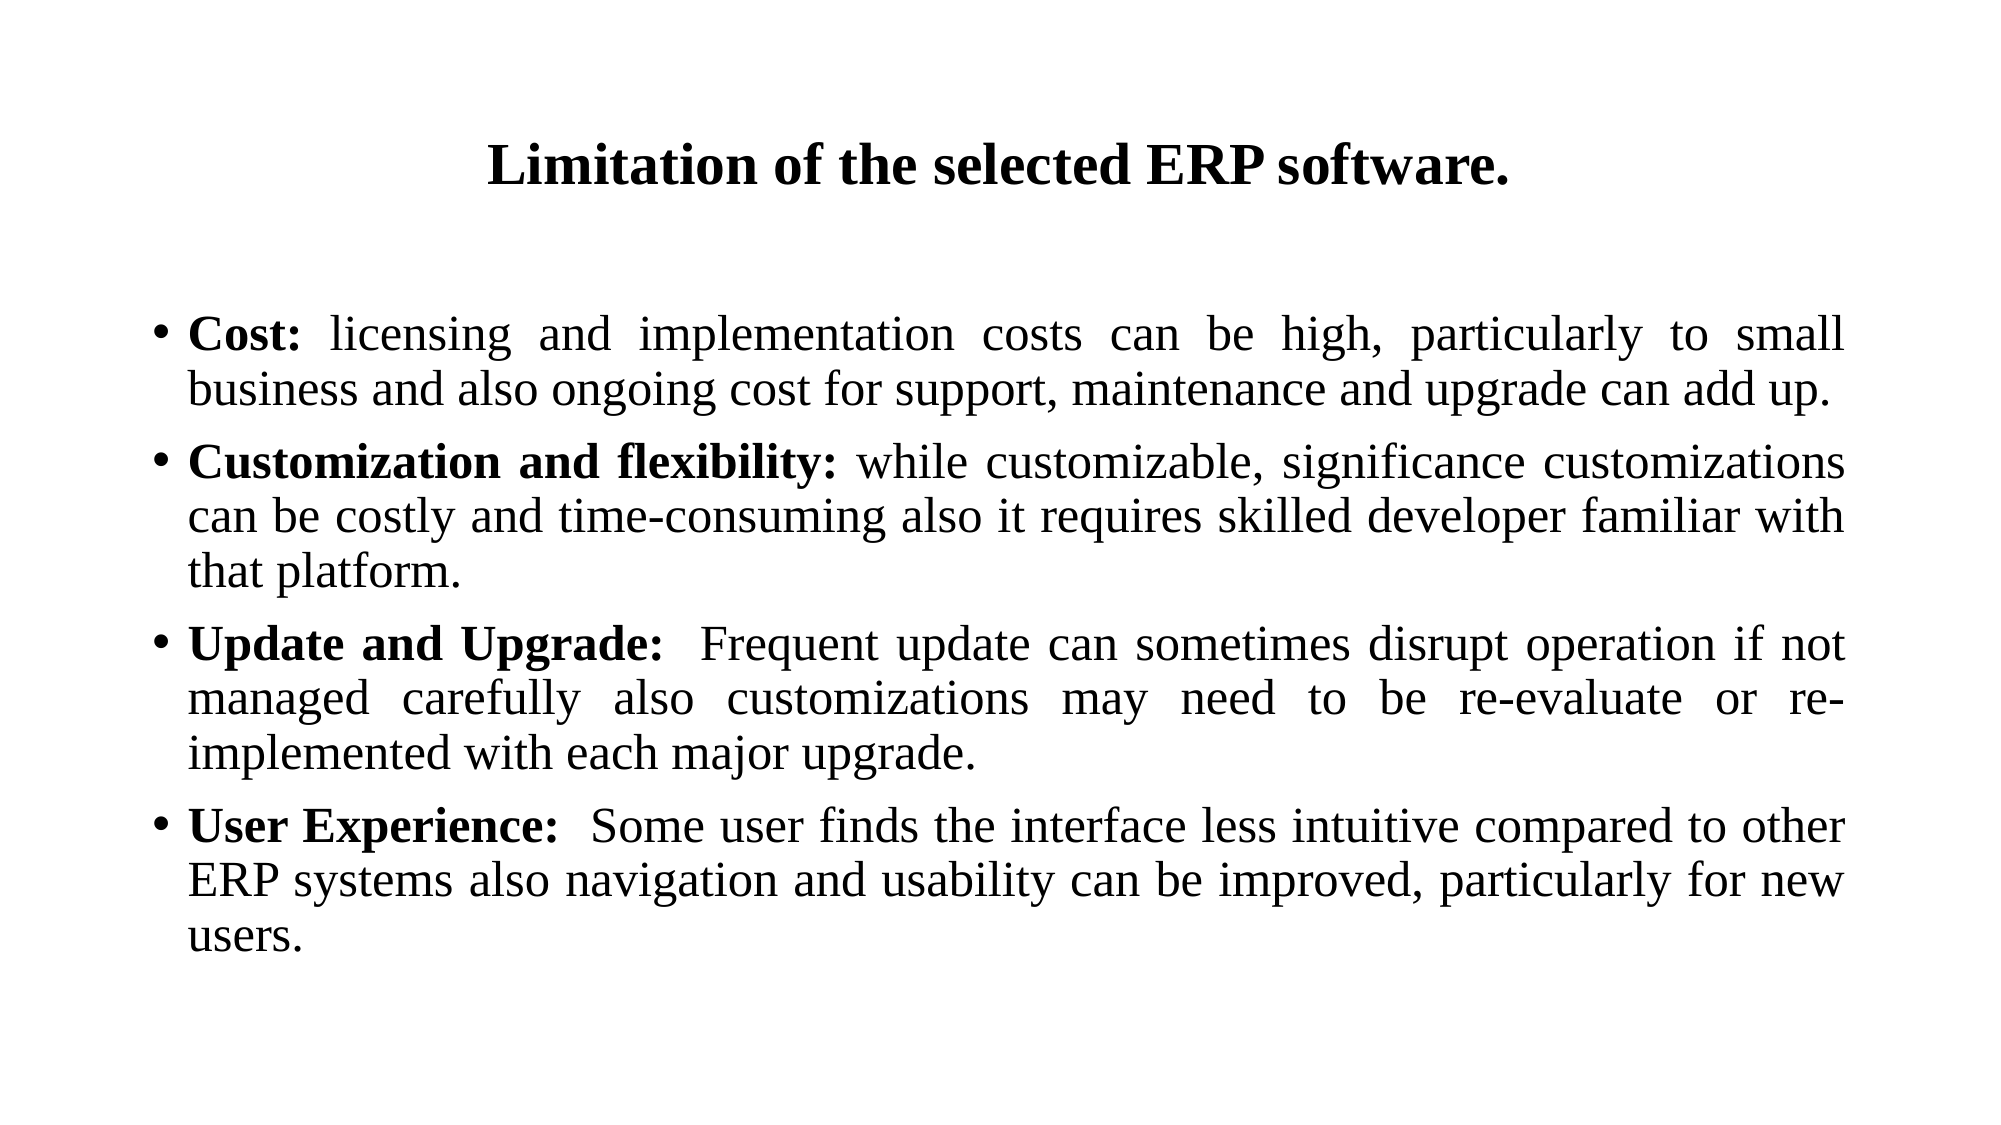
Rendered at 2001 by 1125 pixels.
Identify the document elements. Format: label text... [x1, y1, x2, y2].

list Cost: licensing and implementation costs can be high, particularly to small business and also ongoing cost for support, maintenance and upgrade can add up. Customization and flexibility: while customizable, significance customizations can be costly and time-consuming also it requires skilled developer familiar with that platform. Update and Upgrade: Frequent update can sometimes disrupt operation if not managed carefully also customizations may need to be re-evaluate or re-implemented with each major upgrade. User Experience: Some user finds the interface less intuitive compared to other ERP systems also navigation and usability can be improved, particularly for new users. [137, 299, 1863, 1014]
title Limitation of the selected ERP software. [137, 59, 1863, 278]
